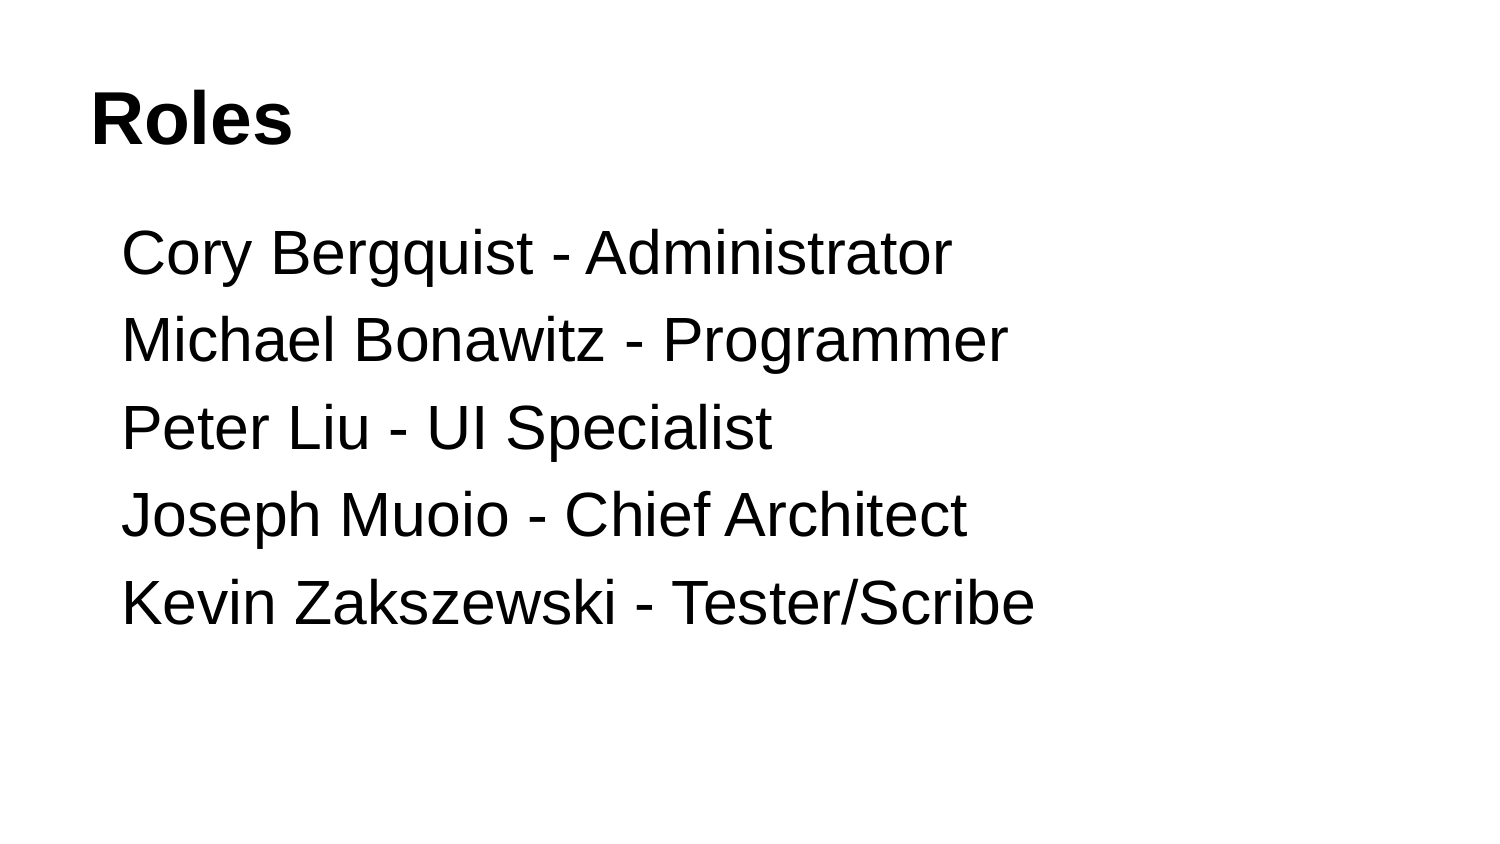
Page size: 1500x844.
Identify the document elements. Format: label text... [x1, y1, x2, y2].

title Roles [75, 33, 1425, 175]
list Cory Bergquist - Administrator Michael Bonawitz - Programmer Peter Liu - UI Specialist Joseph Muoio - Chief Architect Kevin Zakszewski - Tester/Scribe [75, 196, 1425, 808]
